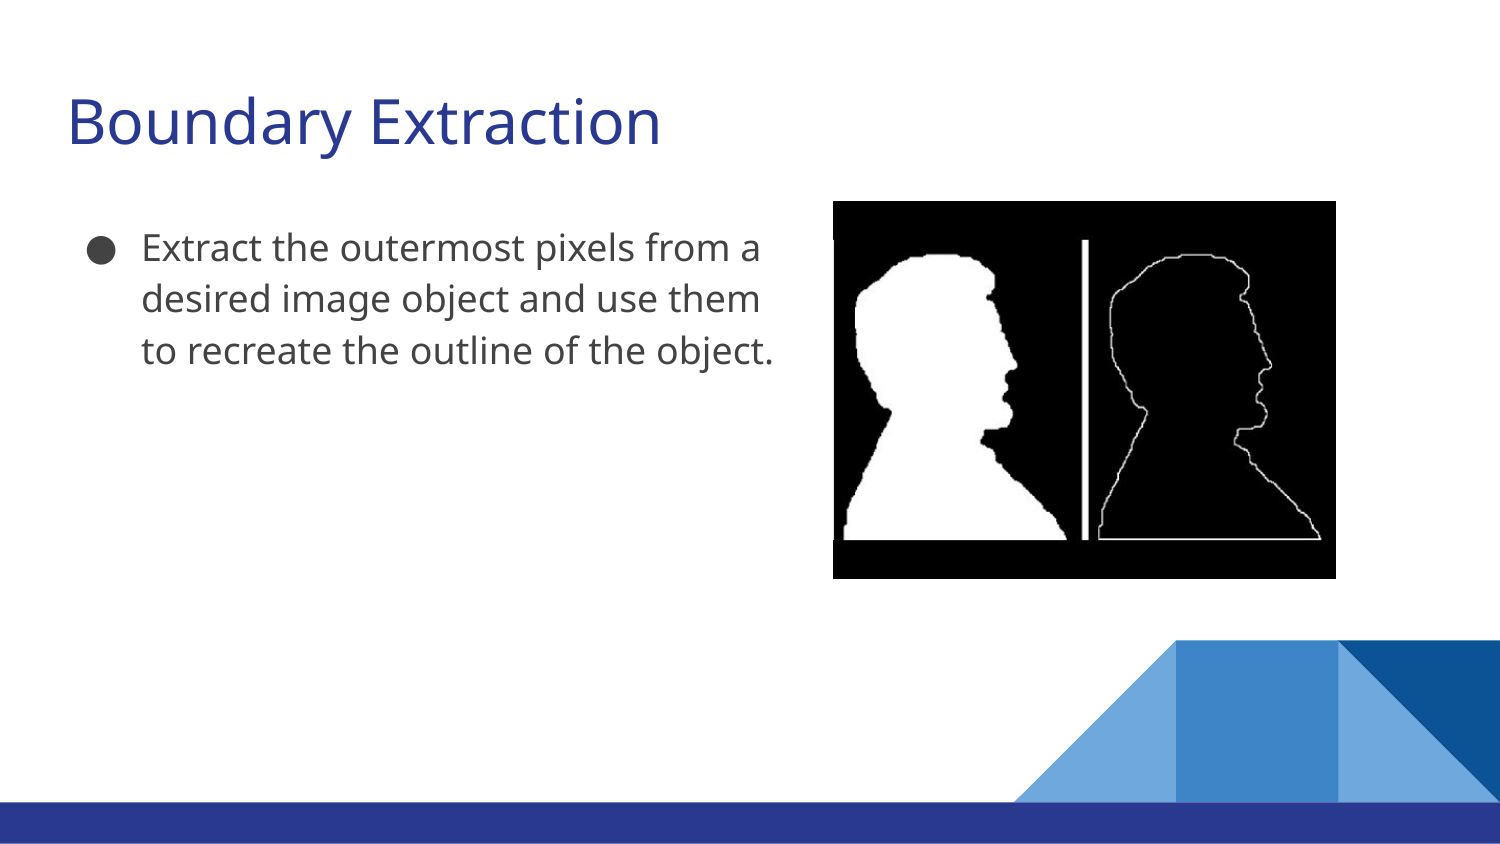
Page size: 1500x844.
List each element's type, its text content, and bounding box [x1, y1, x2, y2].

title Boundary Extraction [51, 67, 1449, 167]
list Extract the outermost pixels from a desired image object and use them to recreate the outline of the object. [51, 201, 792, 750]
picture [832, 201, 1336, 579]
